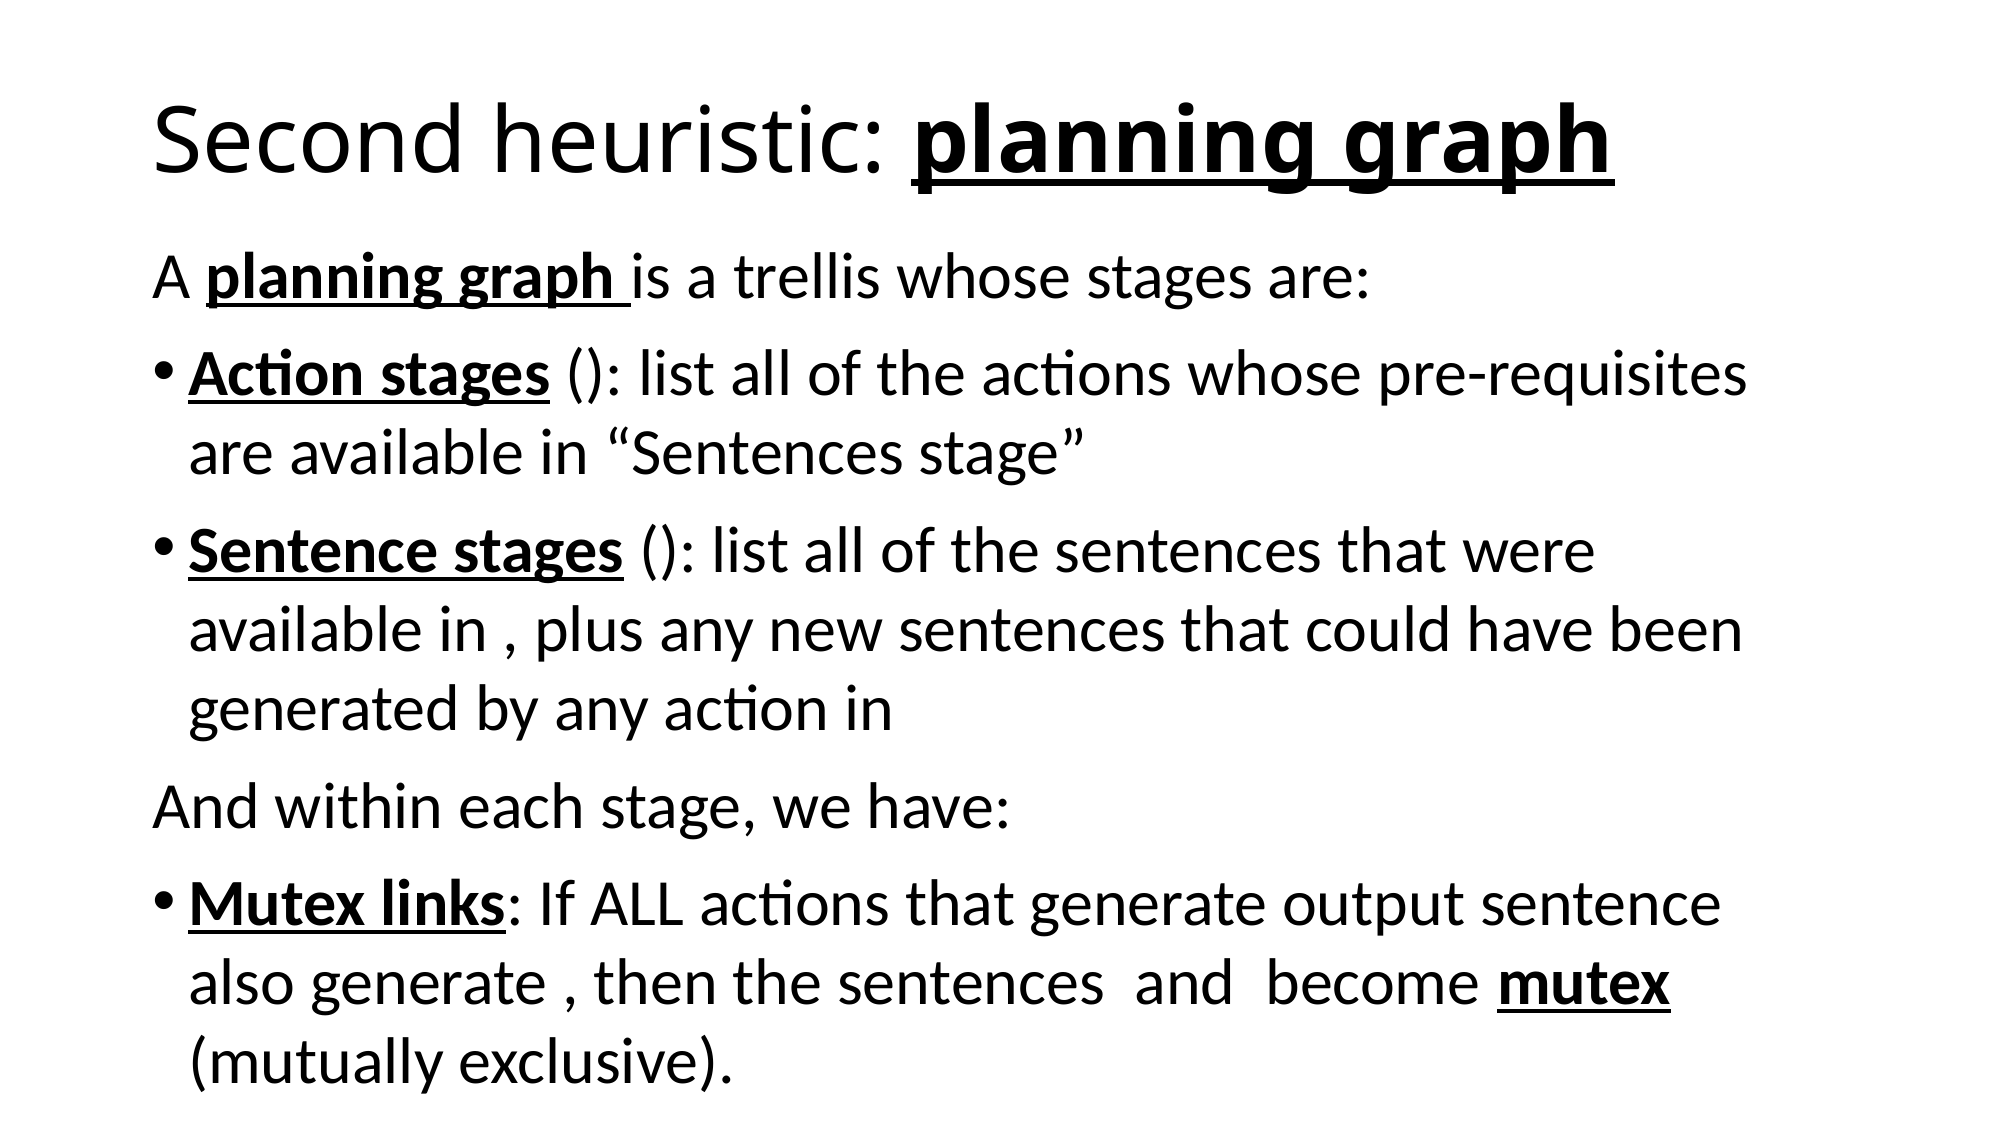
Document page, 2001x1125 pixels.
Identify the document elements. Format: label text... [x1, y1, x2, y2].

title Second heuristic: planning graph [137, 59, 1863, 225]
